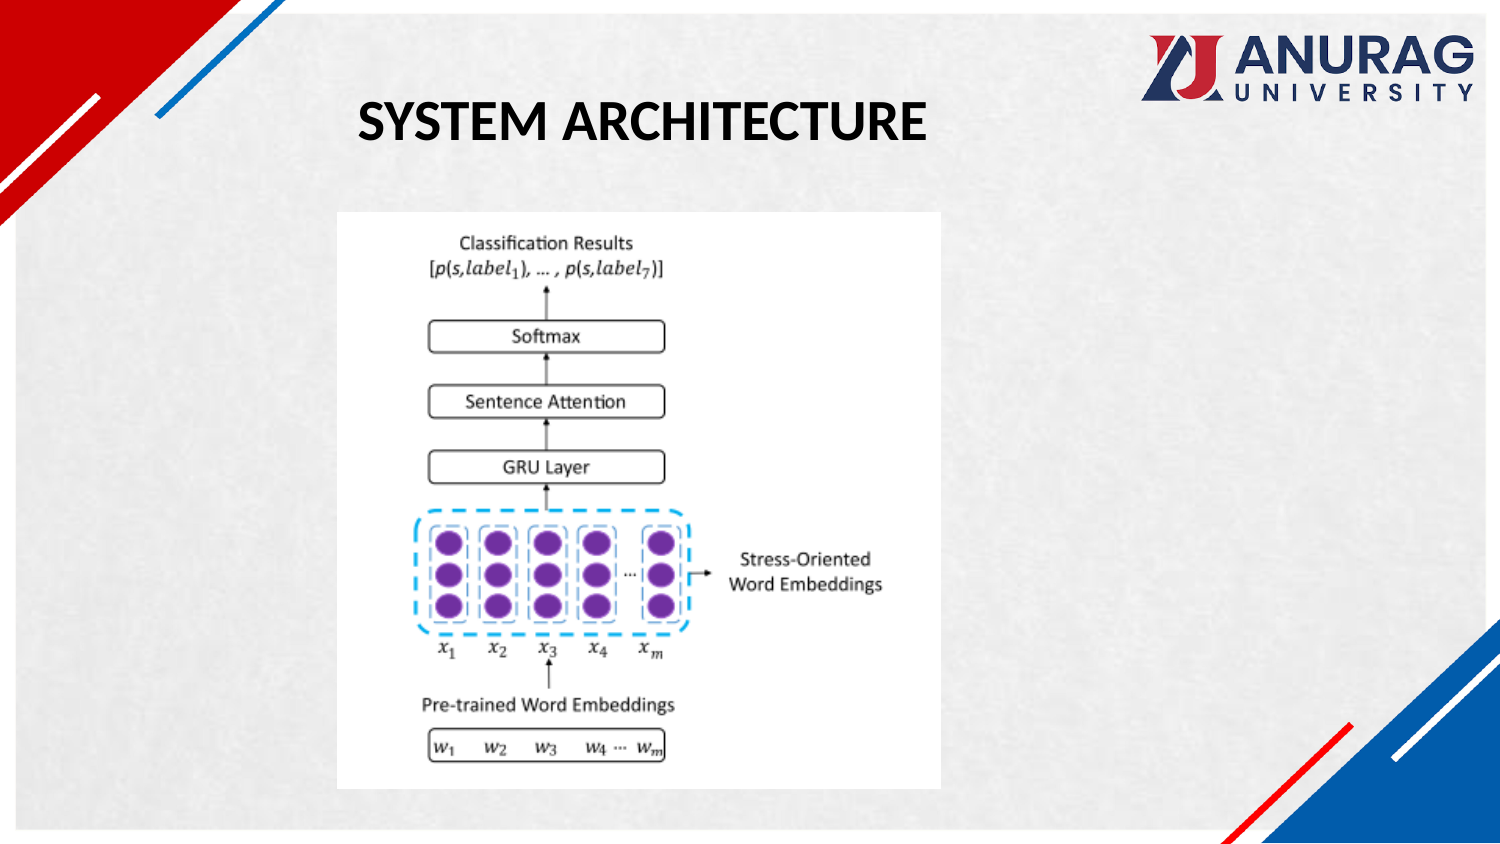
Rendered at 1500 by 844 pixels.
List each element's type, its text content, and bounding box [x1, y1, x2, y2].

picture [0, 0, 1500, 844]
text_box SYSTEM ARCHITECTURE [342, 74, 943, 160]
